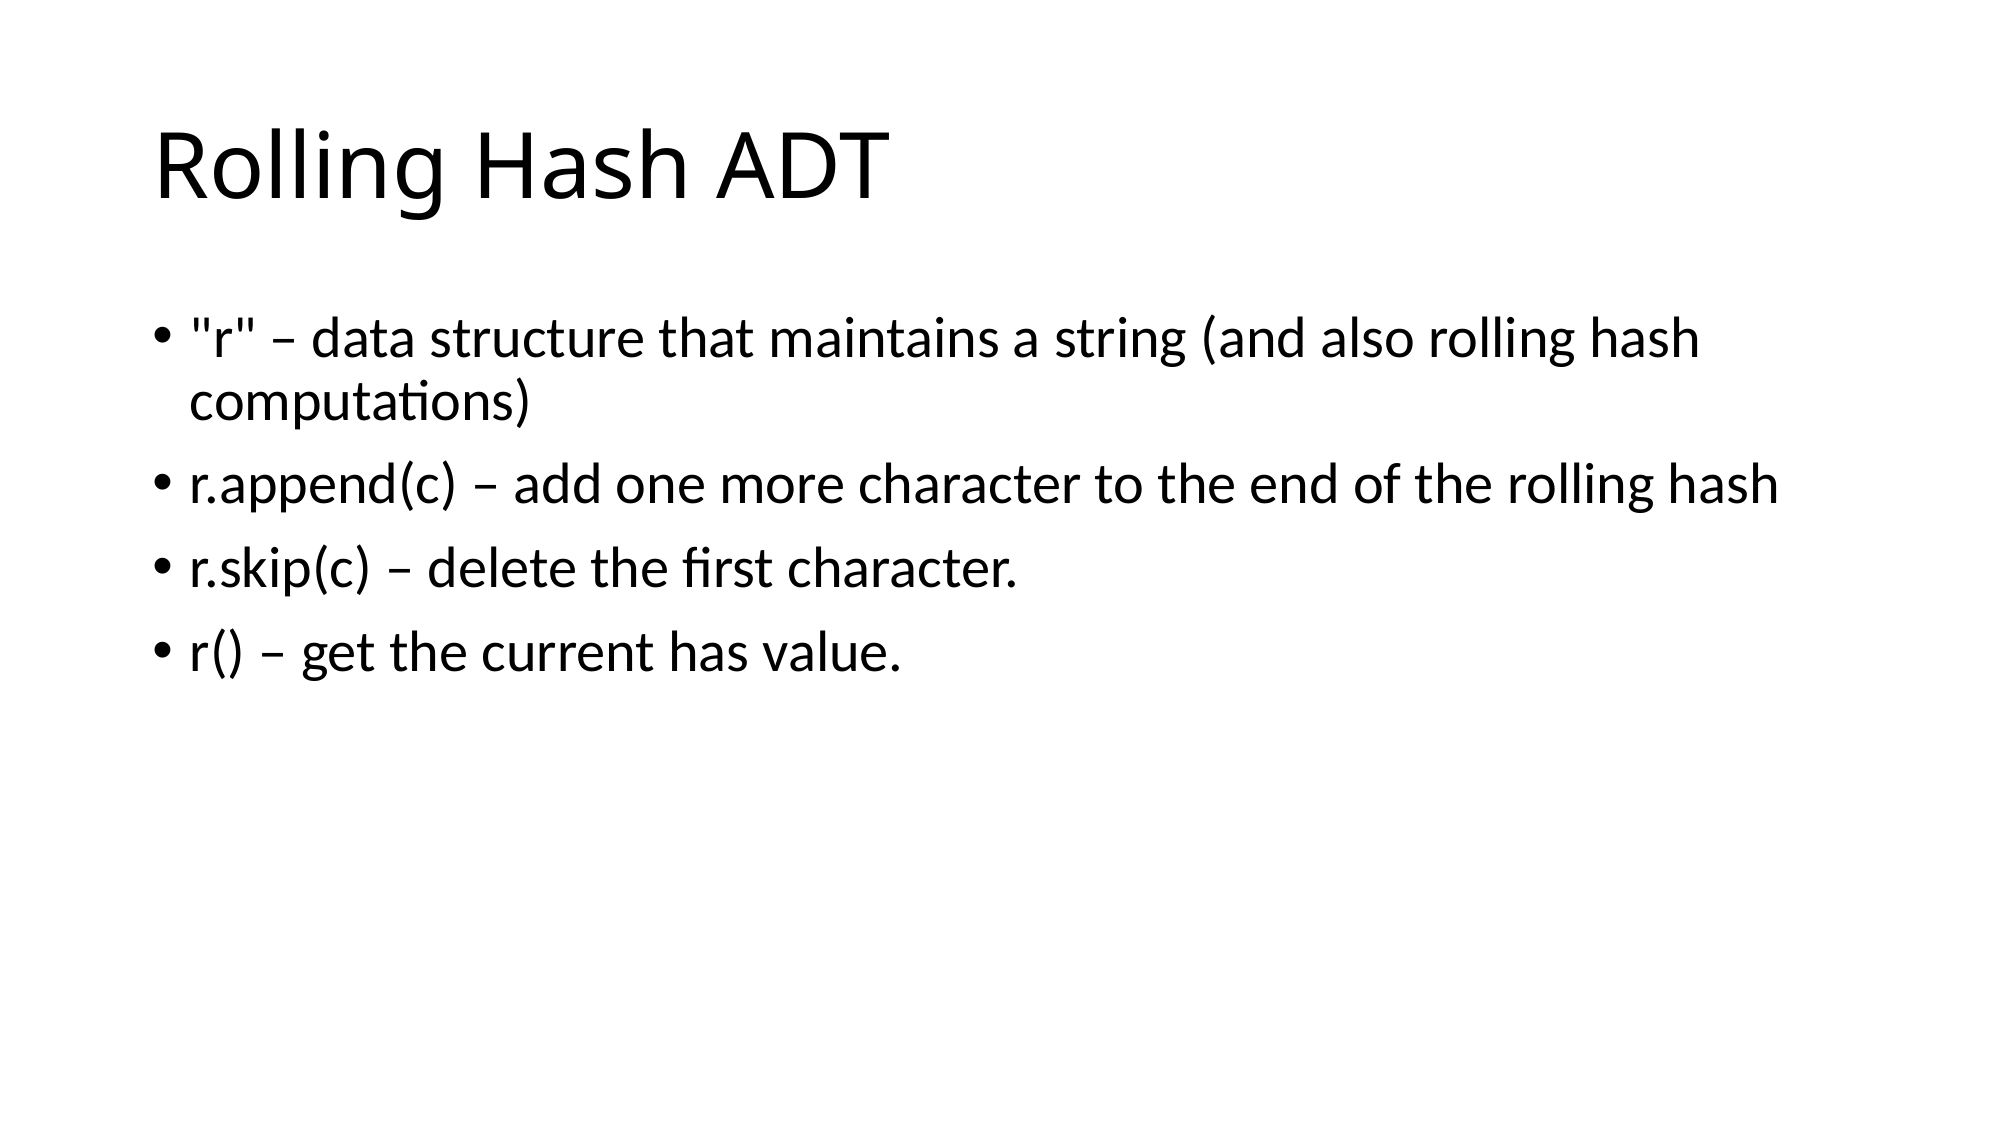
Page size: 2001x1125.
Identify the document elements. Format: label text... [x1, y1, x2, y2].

title Rolling Hash ADT [137, 59, 1863, 278]
list "r" – data structure that maintains a string (and also rolling hash computations) r.append(c) – add one more character to the end of the rolling hash r.skip(c) – delete the first character. r() – get the current has value. [137, 299, 1863, 1014]
